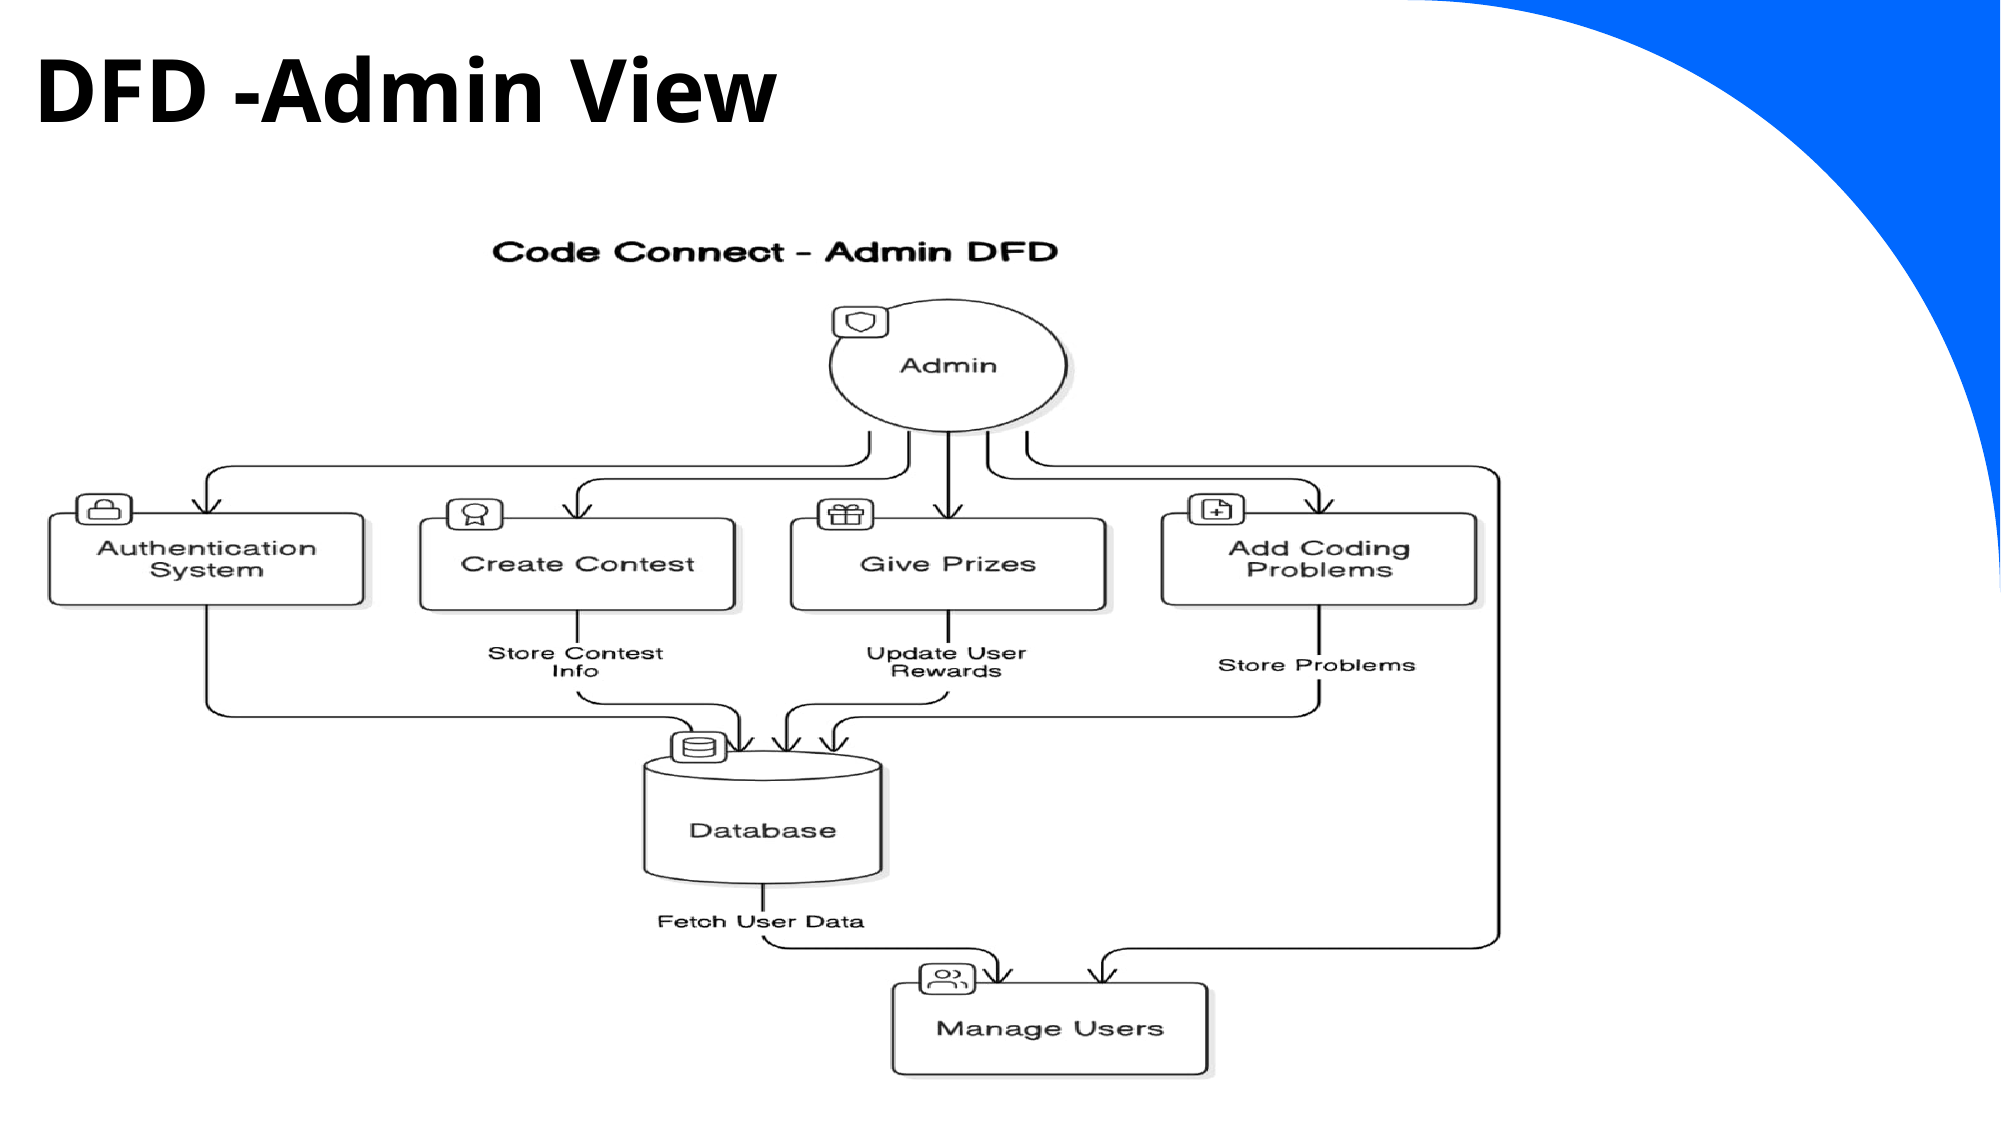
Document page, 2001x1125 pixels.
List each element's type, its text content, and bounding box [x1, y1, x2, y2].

title DFD -Admin View [18, 28, 1886, 147]
picture [0, 224, 1563, 1125]
